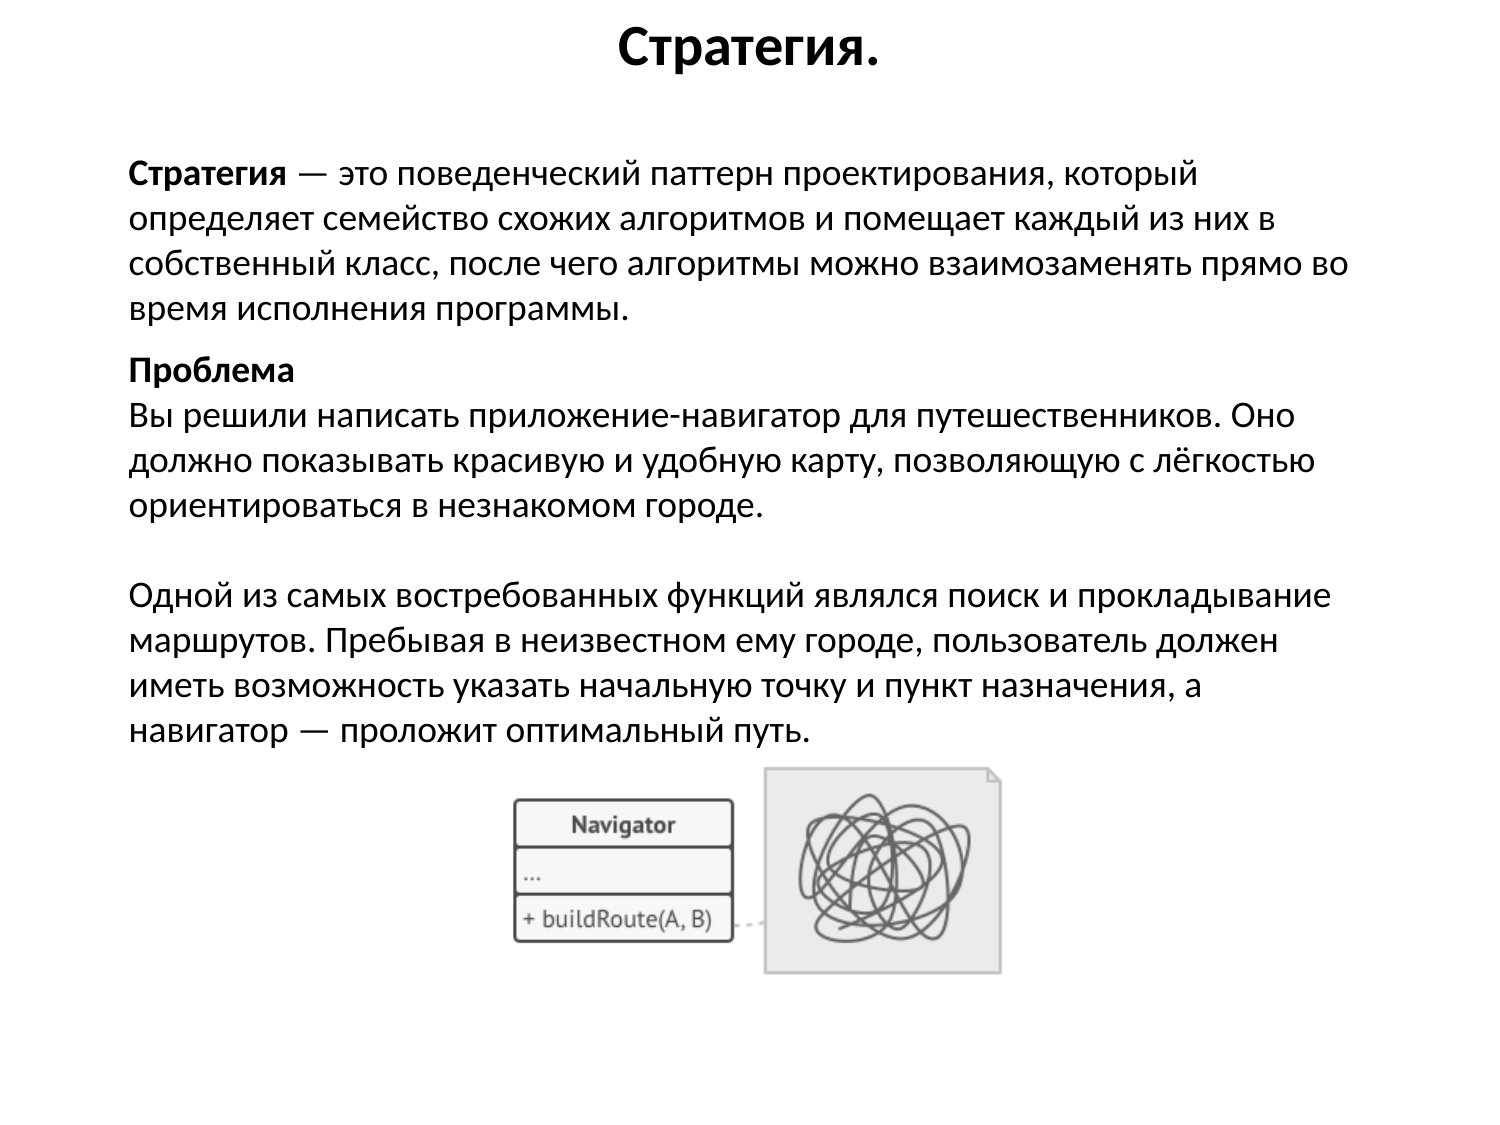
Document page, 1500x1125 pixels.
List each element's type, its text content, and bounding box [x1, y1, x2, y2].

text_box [113, 141, 1386, 984]
text_box Стратегия. [603, 0, 897, 85]
